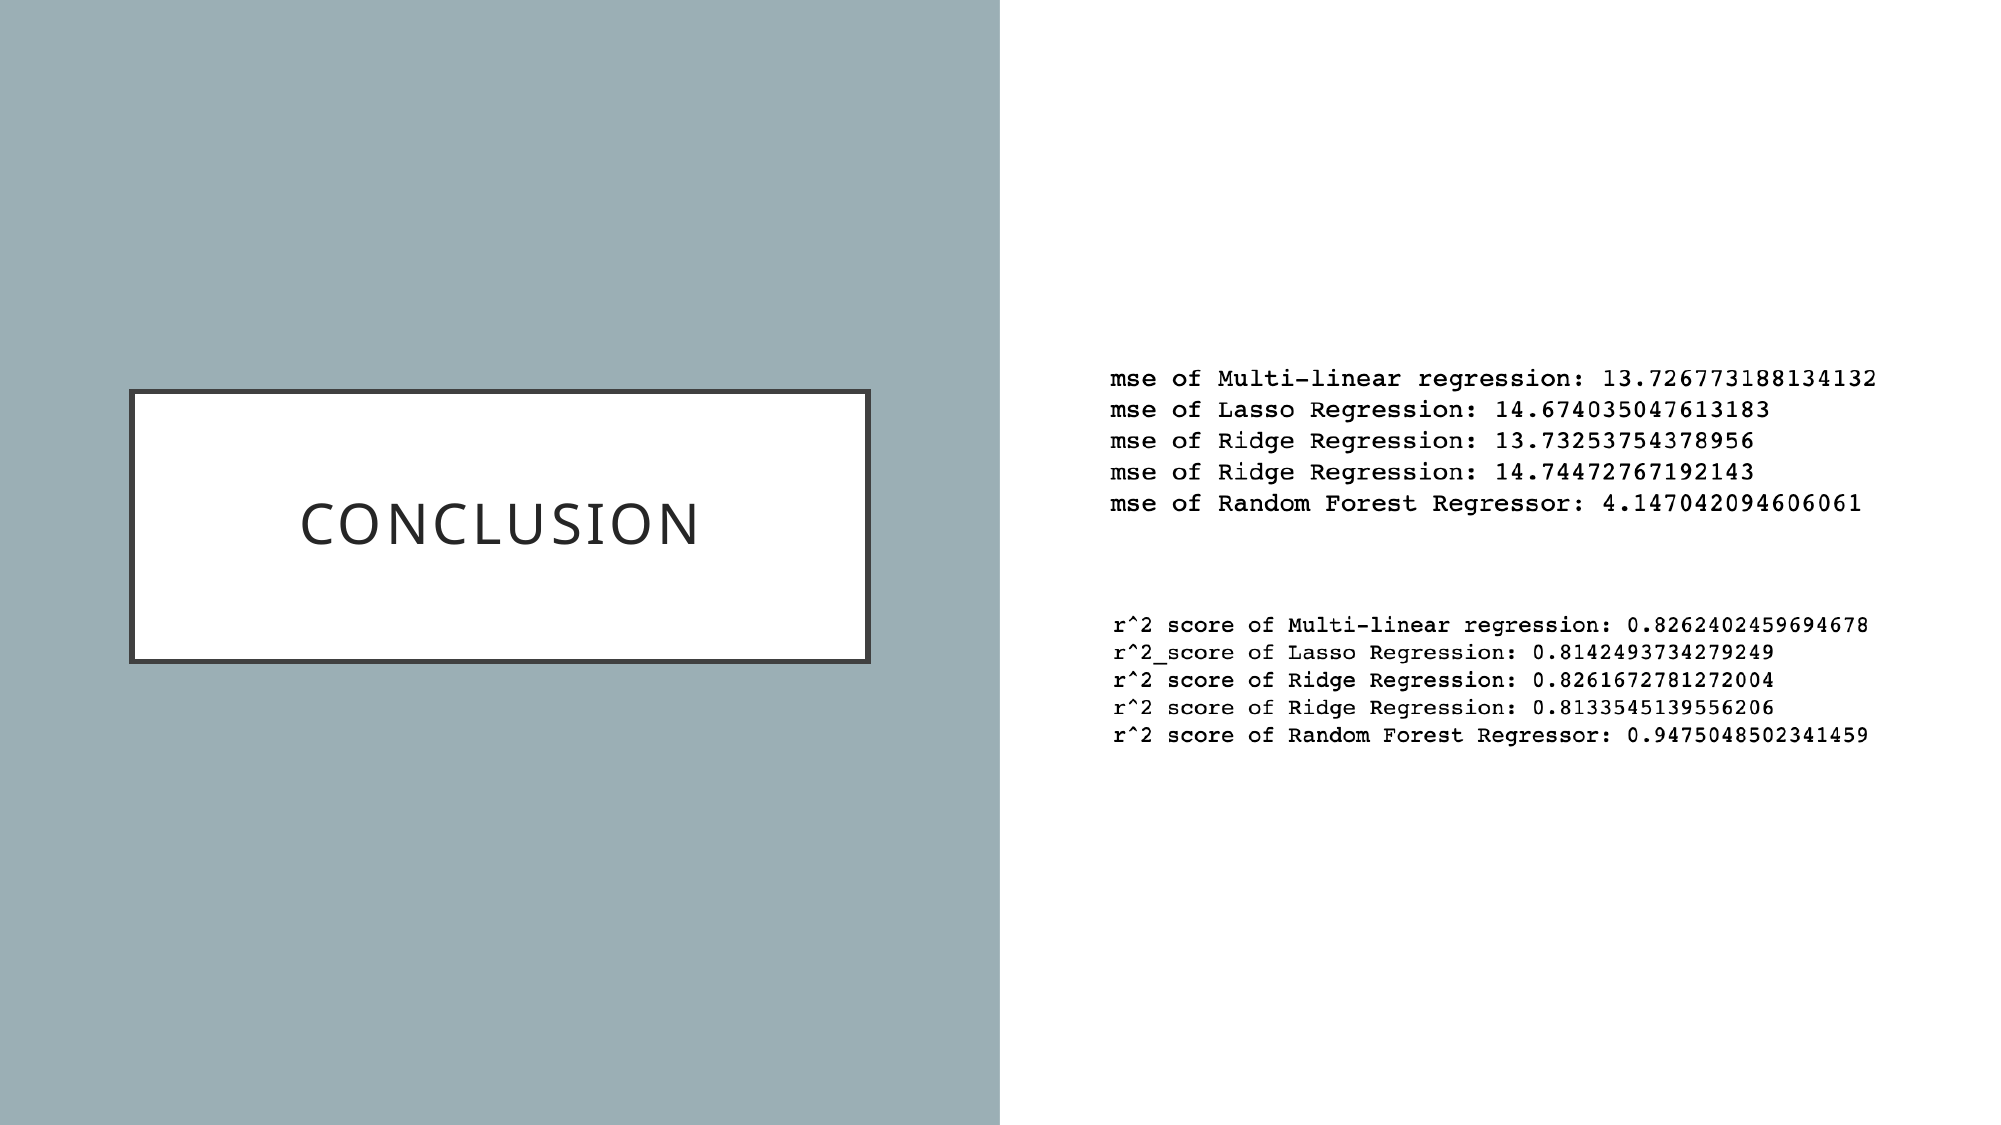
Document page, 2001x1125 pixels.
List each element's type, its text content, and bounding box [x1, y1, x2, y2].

text_box [999, 0, 2000, 1125]
title Conclusion [129, 389, 871, 664]
picture [1104, 360, 1895, 523]
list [1104, 602, 1895, 761]
